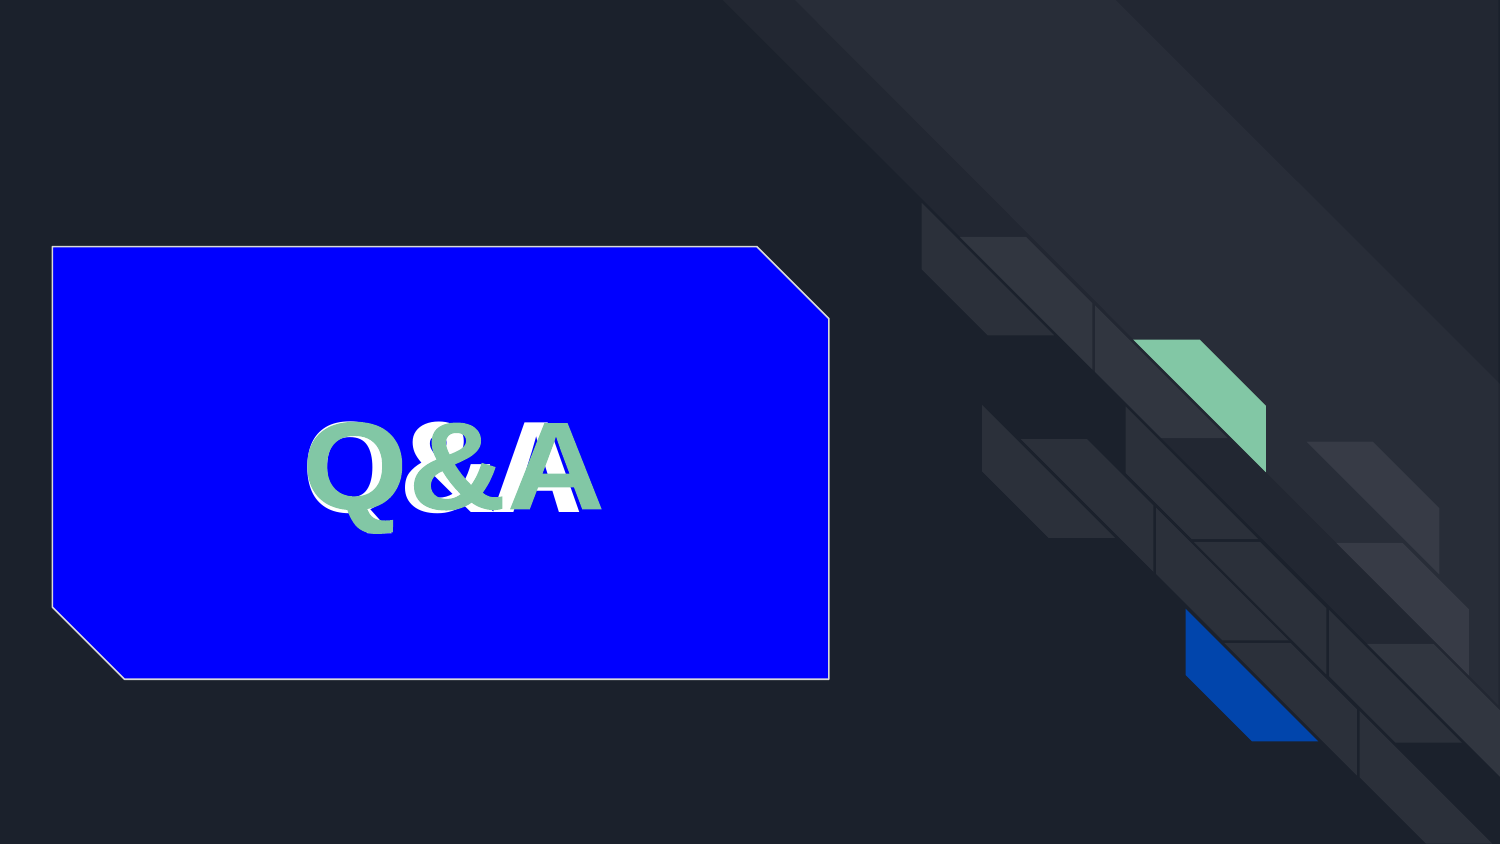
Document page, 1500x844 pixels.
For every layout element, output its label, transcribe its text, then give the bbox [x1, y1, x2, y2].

text_box Q&A [52, 246, 829, 680]
